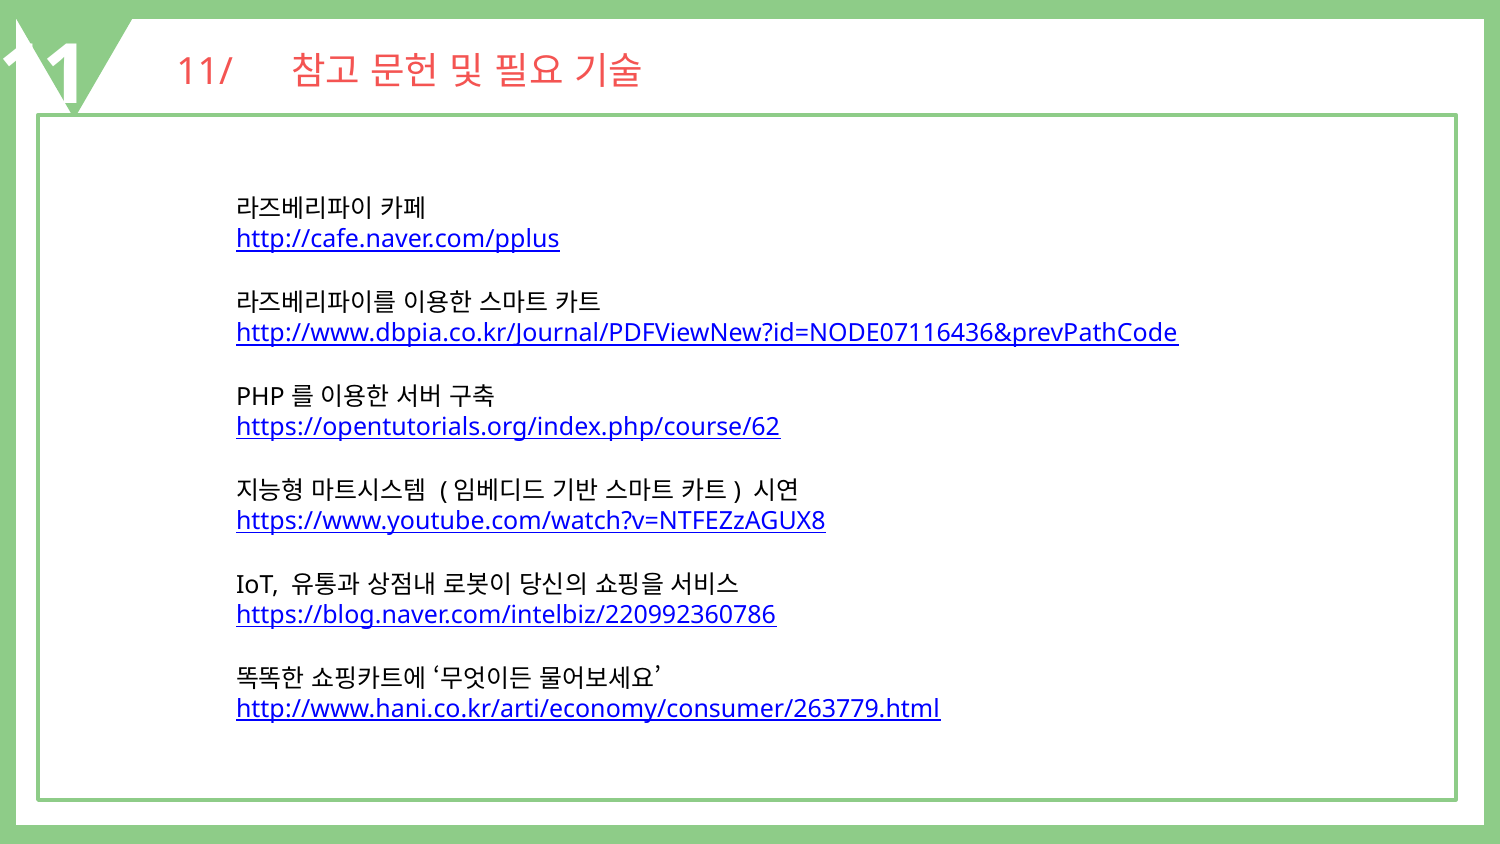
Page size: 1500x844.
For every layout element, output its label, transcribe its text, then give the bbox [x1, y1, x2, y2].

text_box 11 [0, 12, 164, 128]
text_box 라즈베리파이 카페 http://cafe.naver.com/pplus 라즈베리파이를 이용한 스마트 카트 http://www.dbpia.co.kr/Journal/PDFViewNew?id=NODE07116436&prevPathCode PHP를 이용한 서버 구축 https://opentutorials.org/index.php/course/62 지능형 마트시스템 (임베디드 기반 스마트 카트) 시연 https://www.youtube.com/watch?v=NTFEZzAGUX8 IoT, 유통과 상점내 로봇이 당신의 쇼핑을 서비스 https://blog.naver.com/intelbiz/220992360786 똑똑한 쇼핑카트에 ‘무엇이든 물어보세요’ http://www.hani.co.kr/arti/economy/consumer/263779.html [221, 185, 1194, 734]
text_box 11/ 참고 문헌 및 필요 기술 [161, 40, 659, 100]
